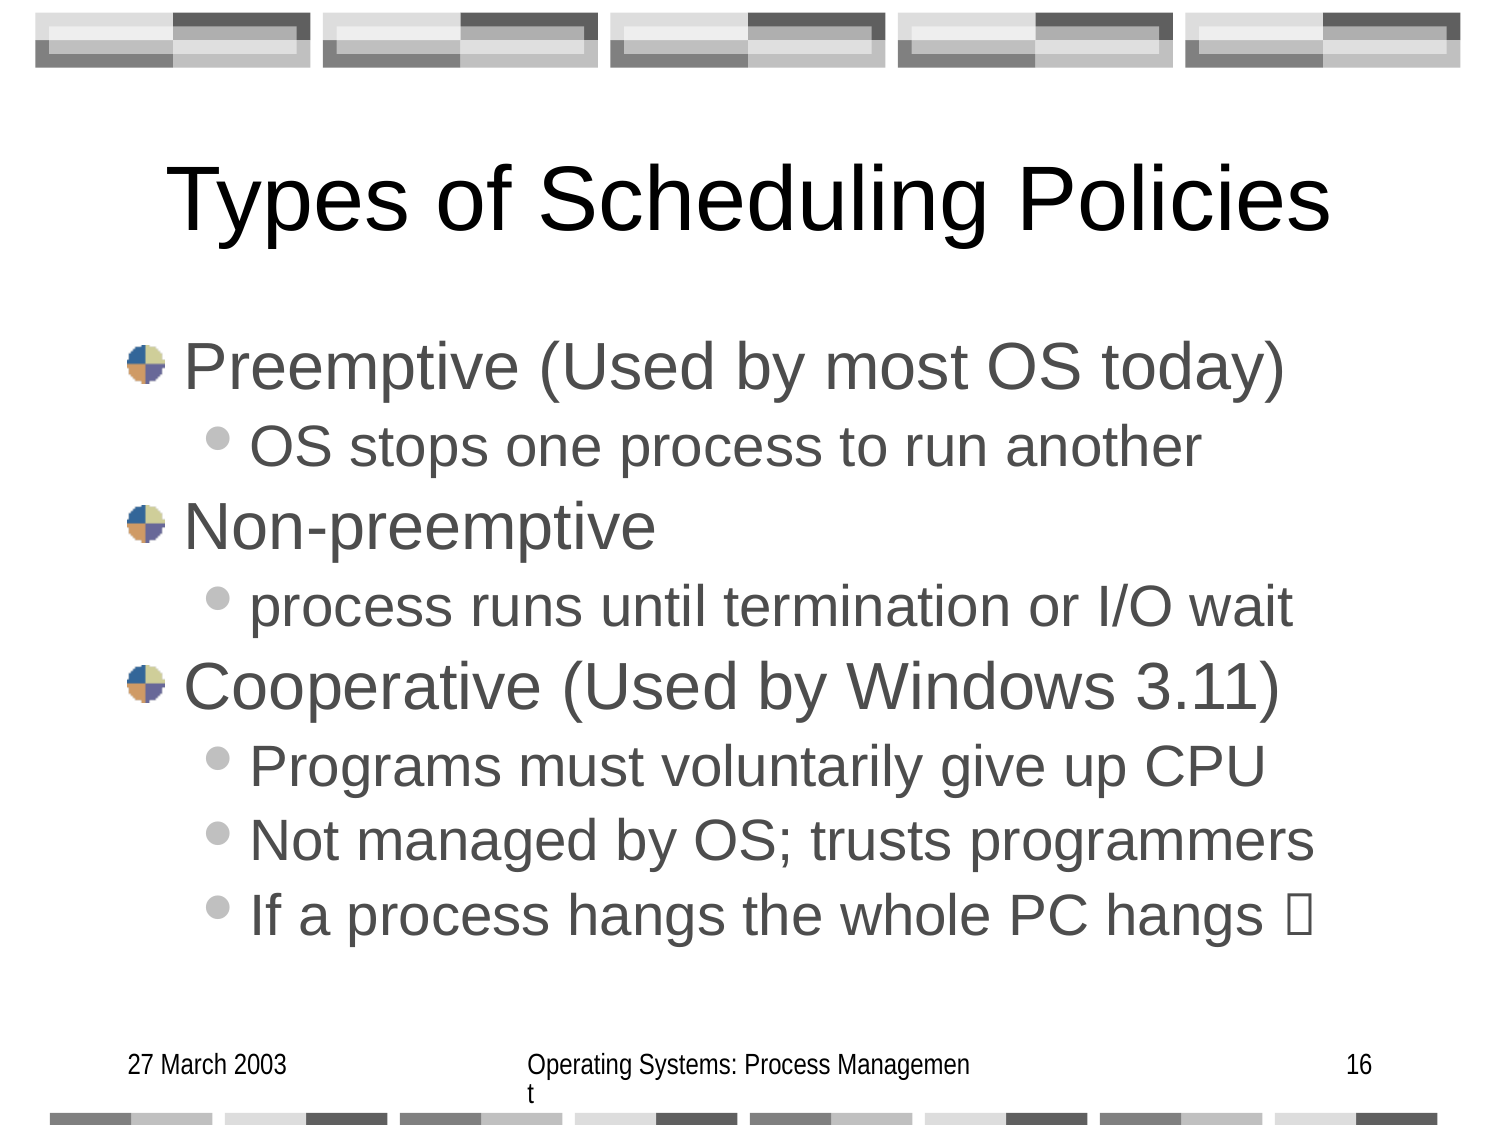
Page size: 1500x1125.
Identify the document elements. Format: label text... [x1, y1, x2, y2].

picture [127, 665, 165, 703]
title Types of Scheduling Policies [112, 99, 1388, 288]
footer Operating Systems: Process Management [512, 1012, 988, 1088]
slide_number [112, 1012, 425, 1088]
list Preemptive (Used by most OS today) OS stops one process to run another Non-preemptive process runs until termination or I/O wait Cooperative (Used by Windows 3.11) Programs must voluntarily give up CPU Not managed by OS; trusts programmers If a process hangs the whole PC hangs  [112, 324, 1388, 1000]
picture [127, 505, 165, 543]
slide_number 16 [1074, 1012, 1388, 1088]
picture [127, 345, 165, 384]
